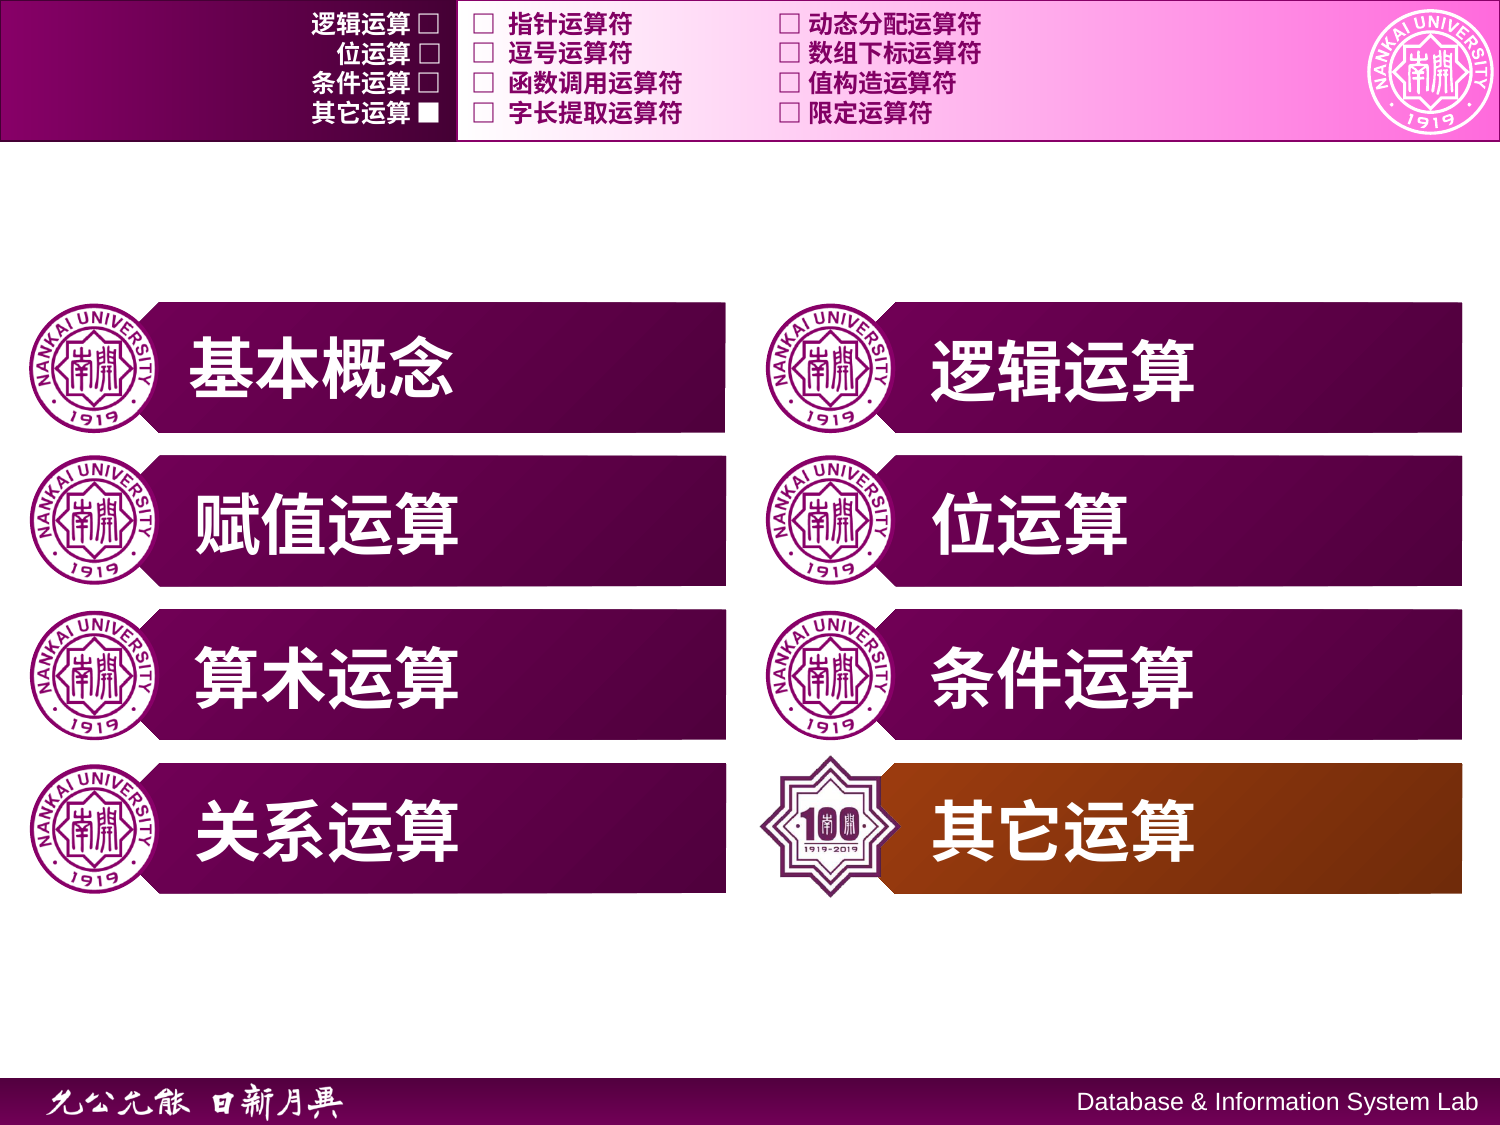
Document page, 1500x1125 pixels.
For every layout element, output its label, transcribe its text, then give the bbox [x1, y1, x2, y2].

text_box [28, 302, 726, 434]
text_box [765, 609, 1463, 741]
picture [35, 1081, 356, 1122]
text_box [29, 763, 727, 894]
text_box 位运算 □ [0, 36, 455, 66]
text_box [765, 302, 1463, 587]
text_box [0, 0, 1500, 75]
text_box 逻辑运算 □ [0, 7, 455, 36]
picture [756, 753, 903, 899]
text_box [908, 763, 1463, 894]
text_box □ 逗号运算符 □ 数组下标运算符 [455, 36, 1361, 66]
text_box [29, 609, 727, 741]
text_box 其它运算 ■ [0, 95, 455, 129]
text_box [29, 454, 727, 587]
text_box 其它运算 [915, 782, 1404, 878]
text_box □ 函数调用运算符 □ 值构造运算符 [455, 66, 1361, 95]
text_box 条件运算 □ [0, 66, 455, 95]
text_box □ 指针运算符 □ 动态分配运算符 [455, 7, 1361, 36]
text_box □ 字长提取运算符 □ 限定运算符 [455, 95, 1361, 129]
